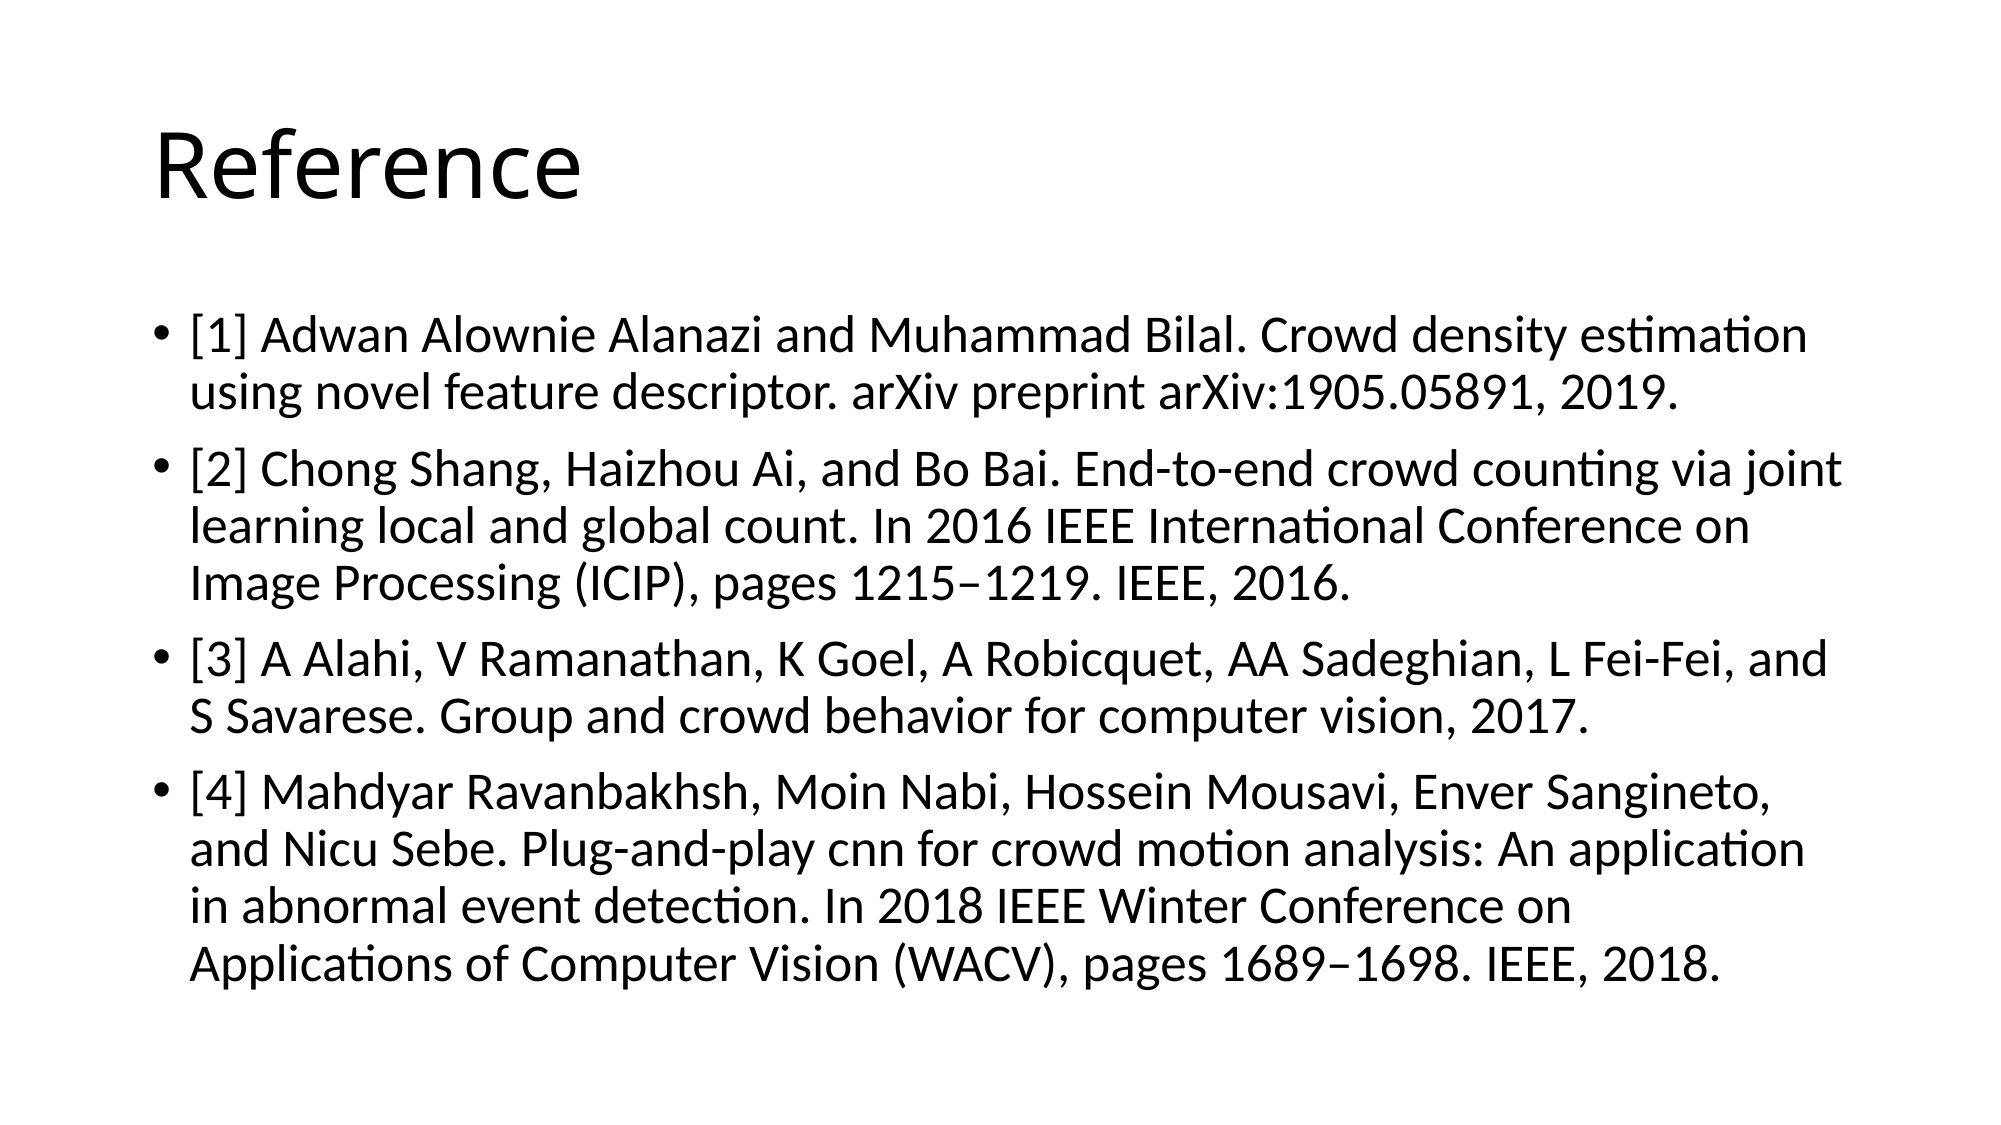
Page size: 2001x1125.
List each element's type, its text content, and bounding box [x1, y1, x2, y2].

list [1] Adwan Alownie Alanazi and Muhammad Bilal. Crowd density estimation using novel feature descriptor. arXiv preprint arXiv:1905.05891, 2019. [2] Chong Shang, Haizhou Ai, and Bo Bai. End-to-end crowd counting via joint learning local and global count. In 2016 IEEE International Conference on Image Processing (ICIP), pages 1215–1219. IEEE, 2016. [3] A Alahi, V Ramanathan, K Goel, A Robicquet, AA Sadeghian, L Fei-Fei, and S Savarese. Group and crowd behavior for computer vision, 2017. [4] Mahdyar Ravanbakhsh, Moin Nabi, Hossein Mousavi, Enver Sangineto, and Nicu Sebe. Plug-and-play cnn for crowd motion analysis: An application in abnormal event detection. In 2018 IEEE Winter Conference on Applications of Computer Vision (WACV), pages 1689–1698. IEEE, 2018. [137, 299, 1863, 1014]
title Reference [137, 59, 1863, 278]
